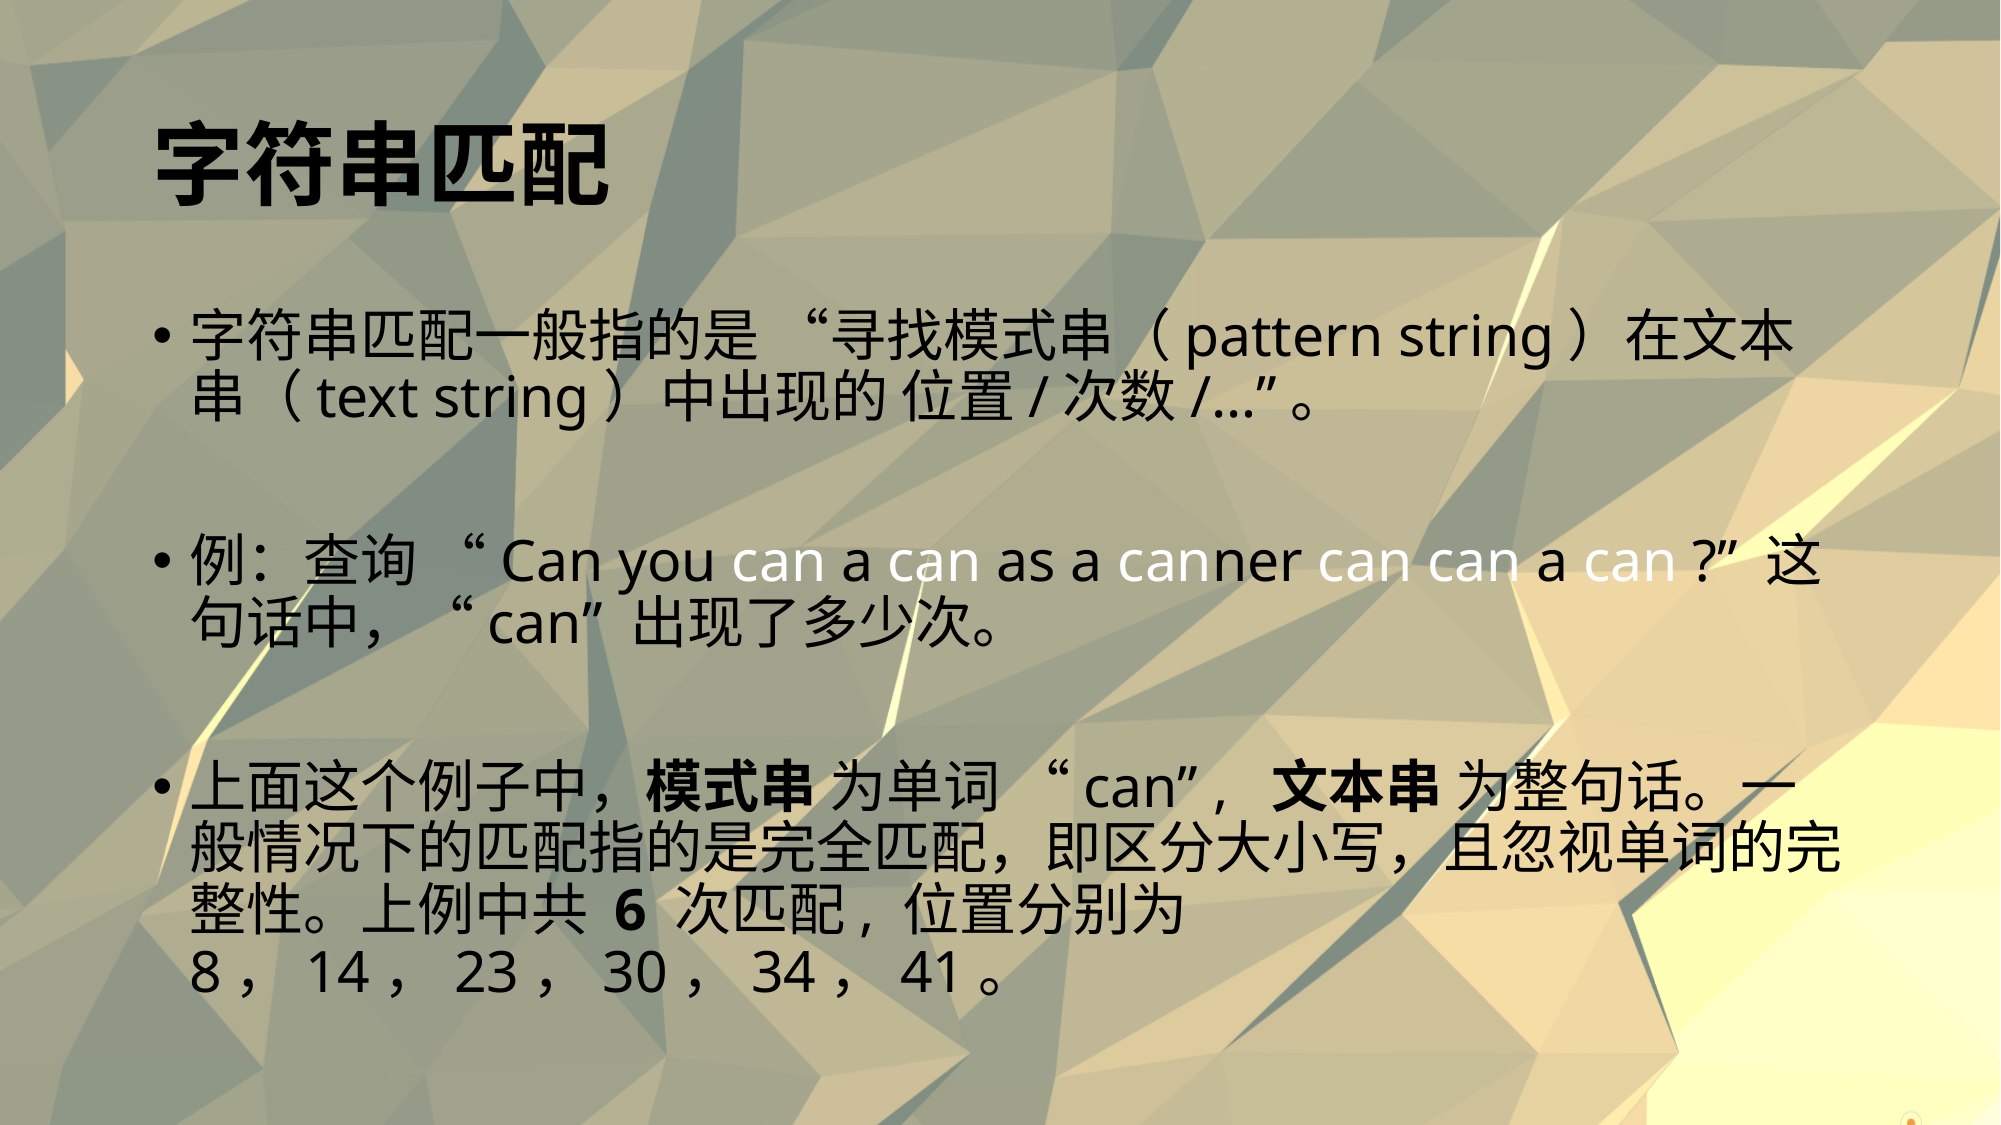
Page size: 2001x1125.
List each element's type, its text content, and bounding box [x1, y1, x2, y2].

title 字符串匹配 [137, 59, 1863, 278]
picture [0, 0, 2001, 1125]
list 字符串匹配一般指的是 “寻找模式串（pattern string）在文本串（text string）中出现的 位置/次数/…”。 例：查询 “Can you can a can as a canner can can a can ?” 这句话中，“can” 出现了多少次。 上面这个例子中，模式串 为单词 “can” , 文本串 为整句话。一般情况下的匹配指的是完全匹配，即区分大小写，且忽视单词的完整性。上例中共 6 次匹配, 位置分别为 8，14，23，30，34，41。 [137, 299, 1863, 1014]
